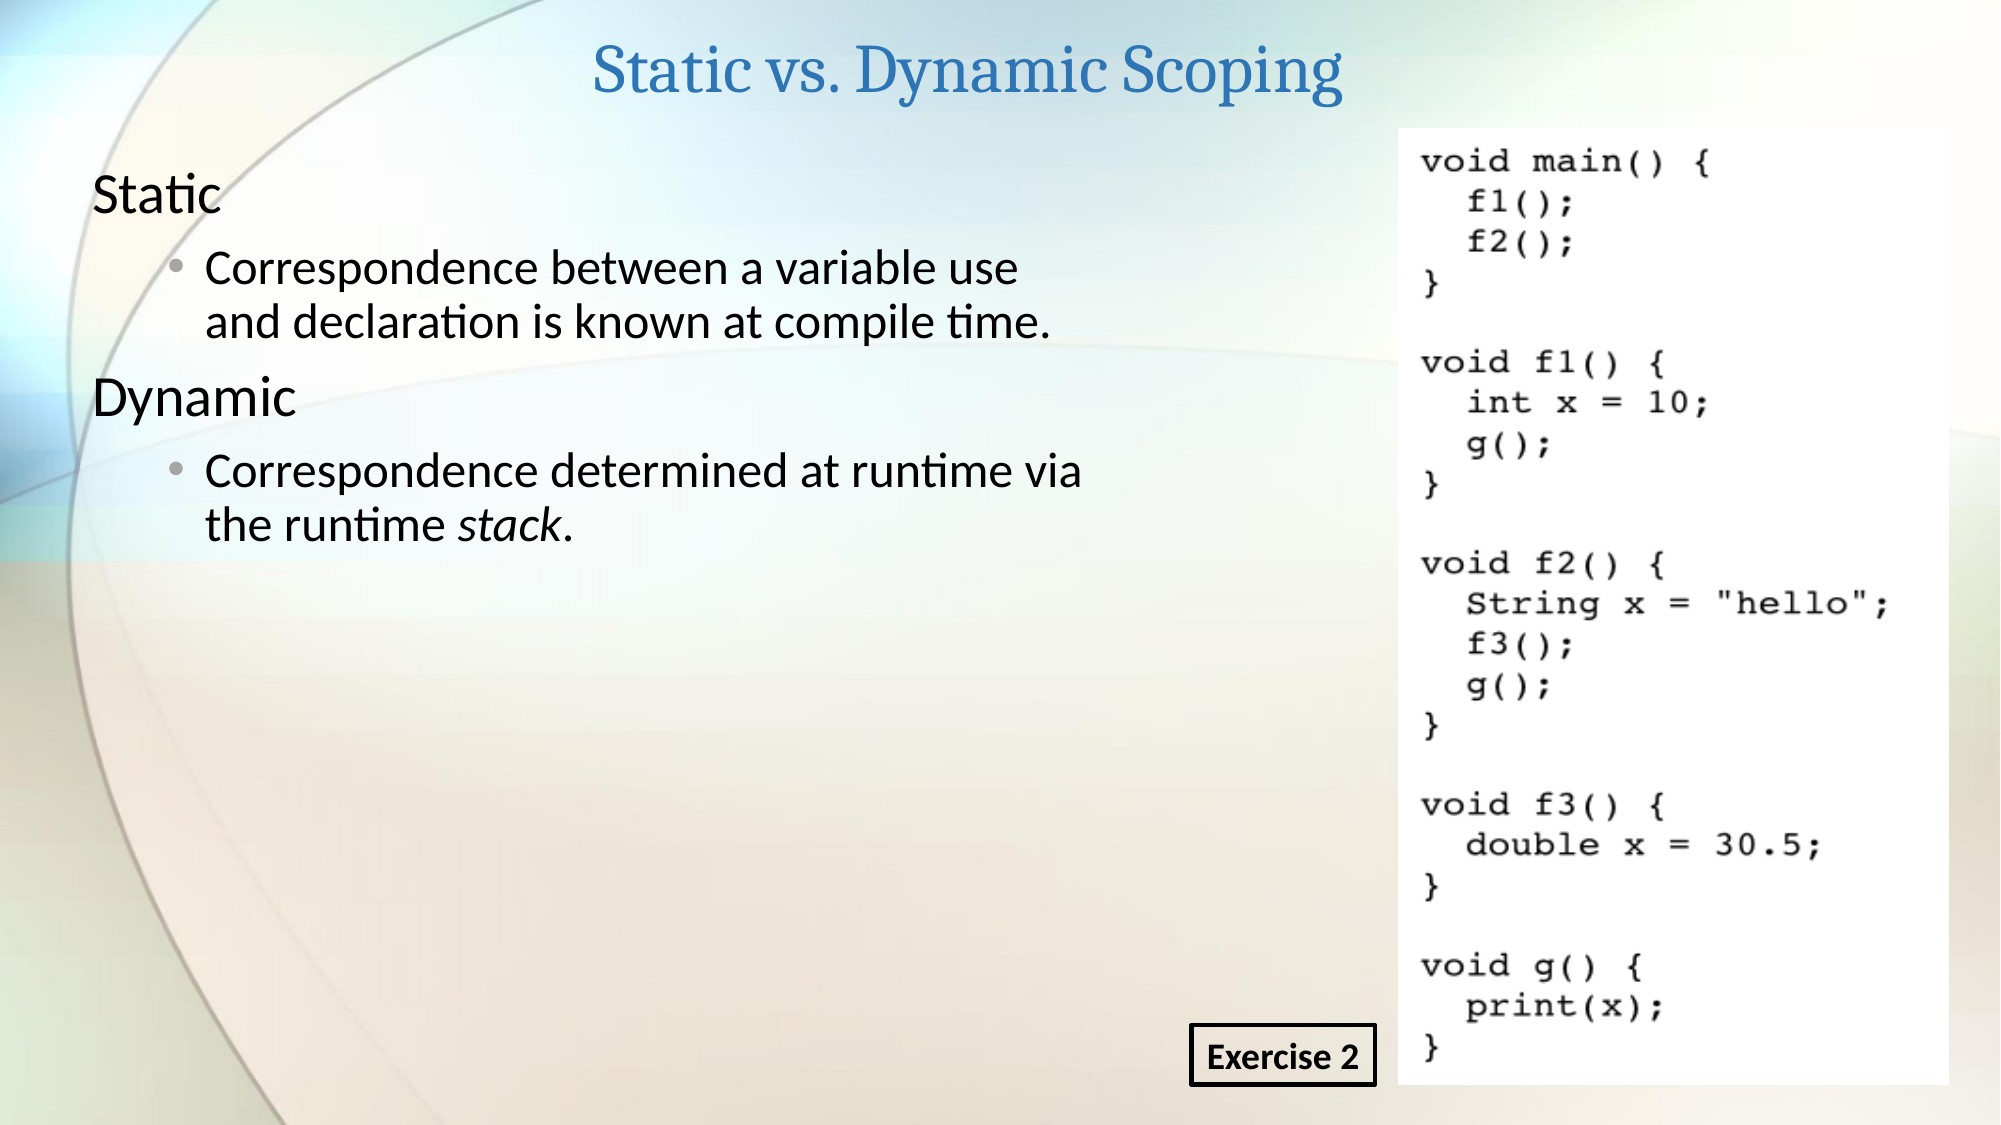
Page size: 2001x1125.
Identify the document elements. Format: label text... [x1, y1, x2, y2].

list Static Correspondence between a variable use and declaration is known at compile time. Dynamic Correspondence determined at runtime via the runtime stack. [77, 155, 1113, 870]
text_box Exercise 2 [1191, 1024, 1375, 1085]
picture [0, 0, 2001, 1125]
text_box Static vs. Dynamic Scoping [77, 15, 1863, 115]
